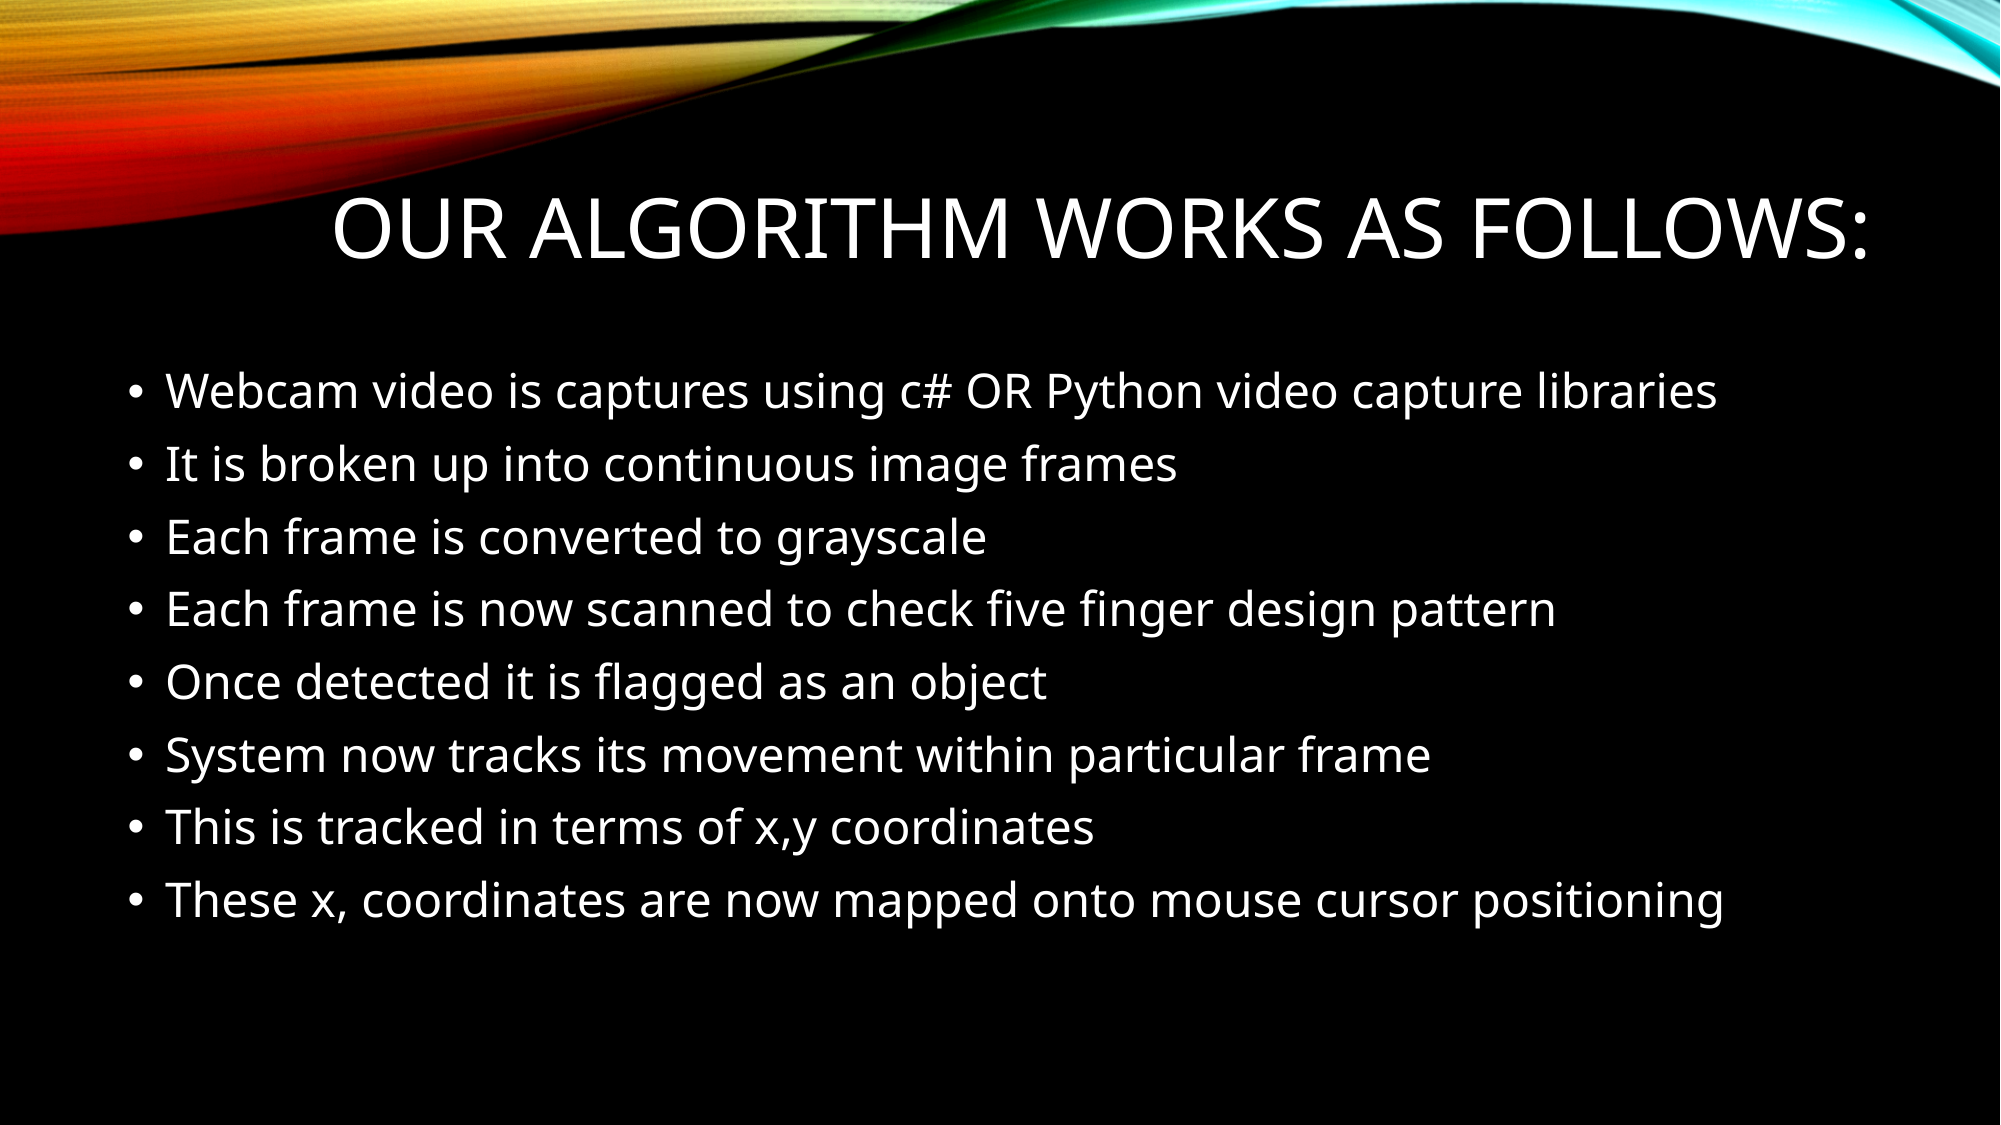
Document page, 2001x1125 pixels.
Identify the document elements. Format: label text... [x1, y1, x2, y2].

list Webcam video is captures using c# OR Python video capture libraries It is broken up into continuous image frames Each frame is converted to grayscale Each frame is now scanned to check five finger design pattern Once detected it is flagged as an object System now tracks its movement within particular frame This is tracked in terms of x,y coordinates These x, coordinates are now mapped onto mouse cursor positioning [112, 360, 1888, 1125]
picture [0, 0, 2000, 237]
title Our algorithm works as follows: [274, 125, 1888, 338]
